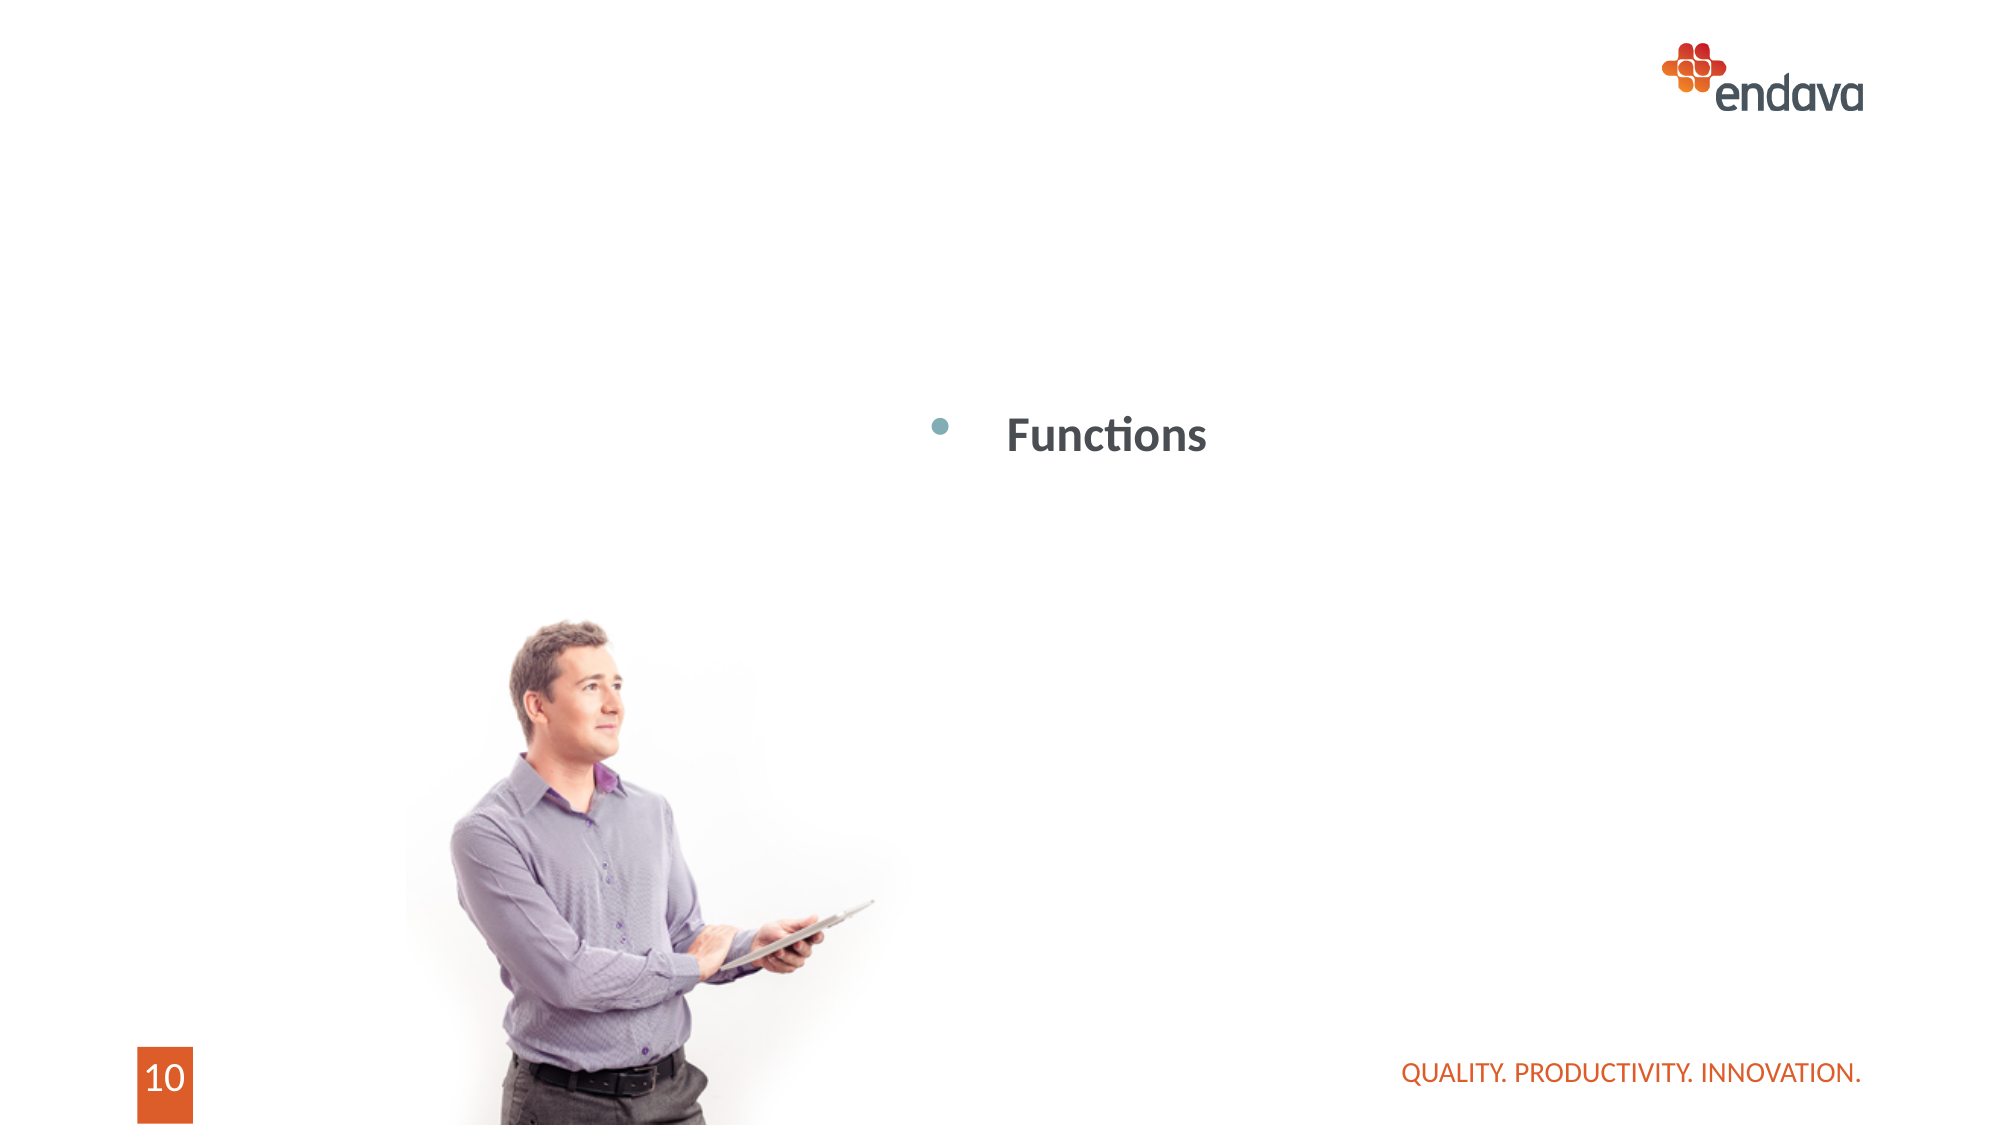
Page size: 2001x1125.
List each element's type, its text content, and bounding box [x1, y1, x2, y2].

picture [1662, 43, 1863, 111]
list Functions [916, 245, 1863, 940]
picture [402, 602, 917, 1125]
slide_number QUALITY. PRODUCTIVITY. INNOVATION. [1252, 1040, 1863, 1101]
